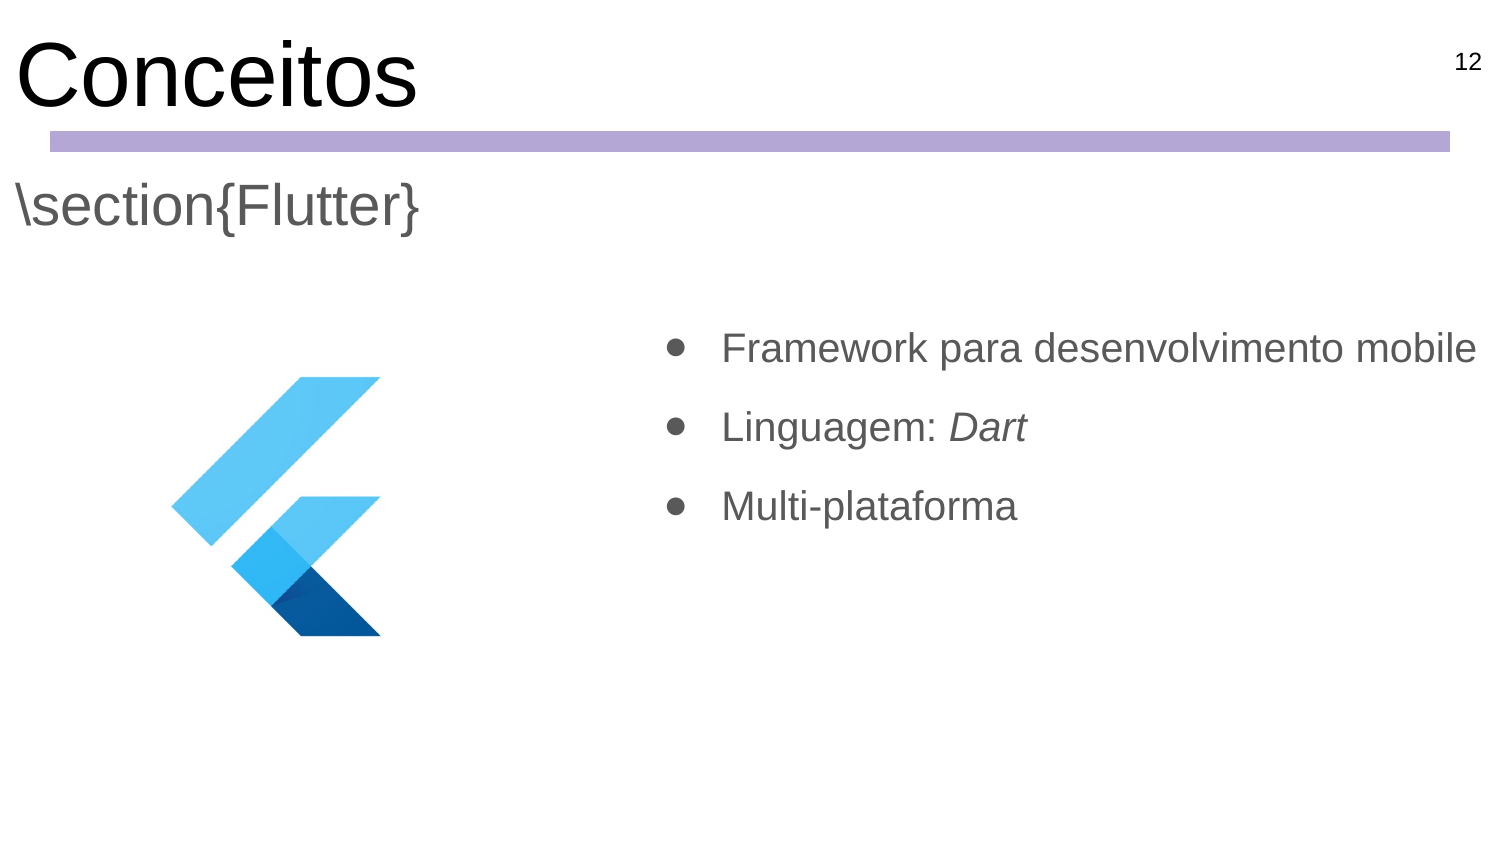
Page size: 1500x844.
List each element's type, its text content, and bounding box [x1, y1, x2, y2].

subtitle \section{Flutter} [0, 151, 1500, 282]
text_box 12 [1436, 30, 1500, 91]
text_box [51, 131, 1449, 152]
title Conceitos [0, 0, 1398, 140]
subtitle Framework para desenvolvimento mobile Linguagem: Dart Multi-plataforma [631, 315, 1500, 844]
picture [99, 306, 499, 706]
